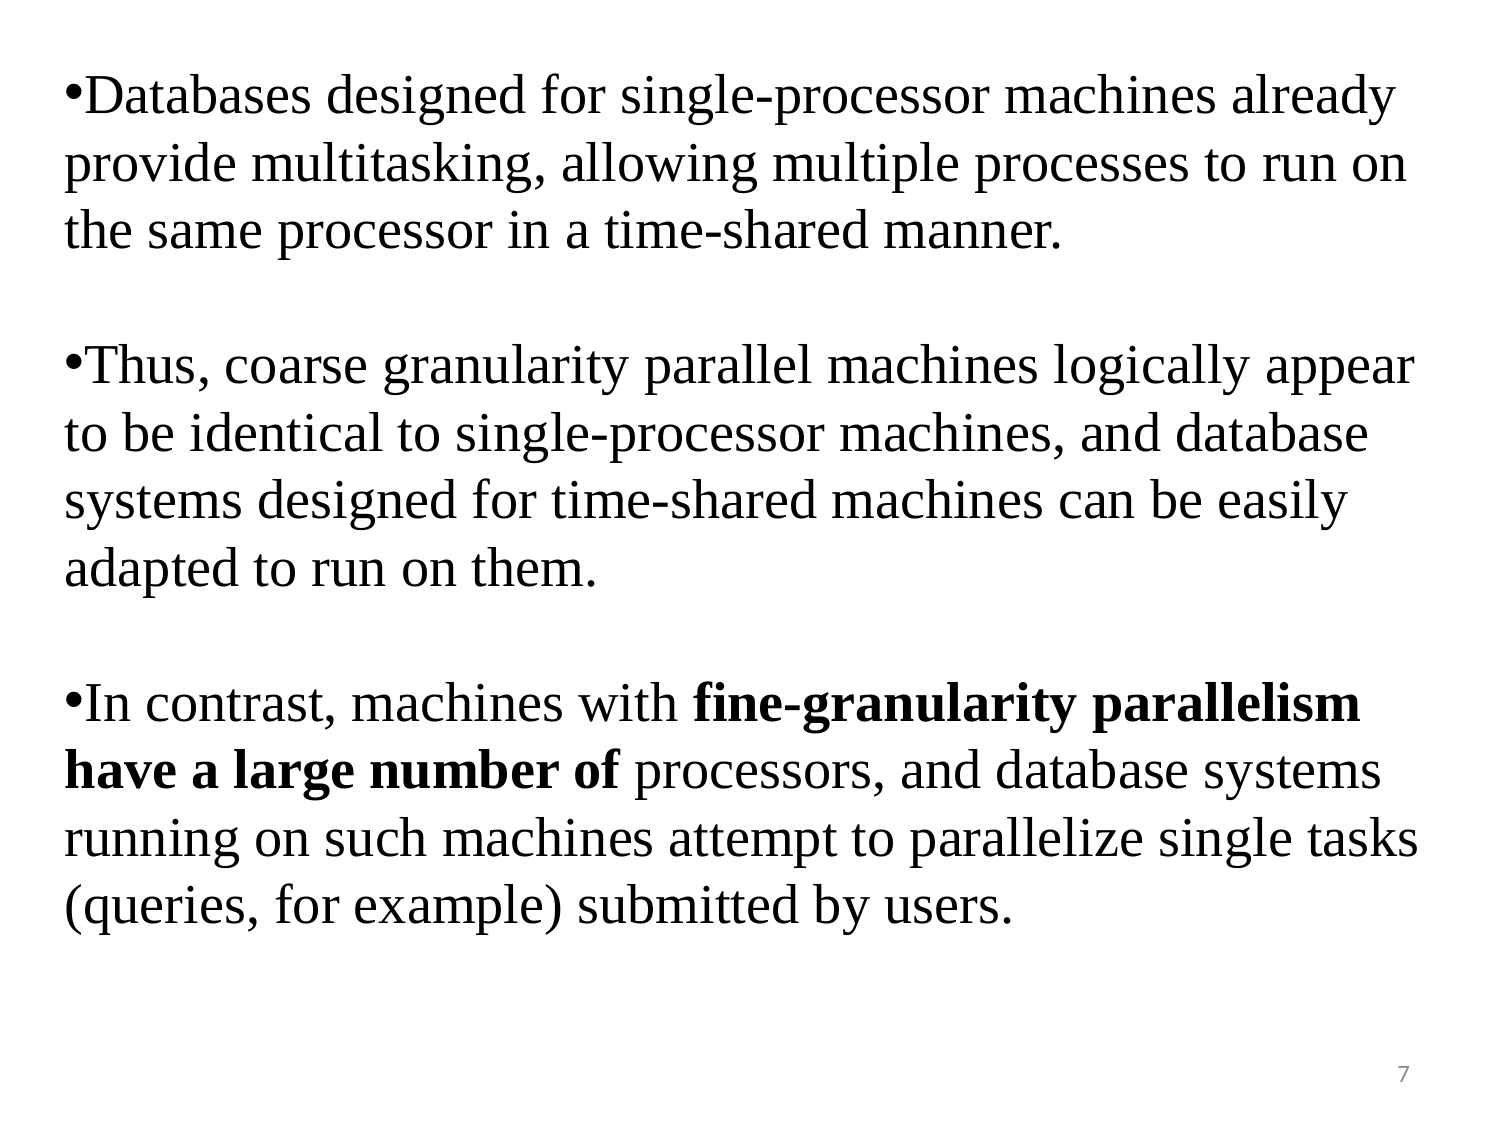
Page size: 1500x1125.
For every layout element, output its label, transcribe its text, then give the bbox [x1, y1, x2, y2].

slide_number 7 [1074, 1042, 1425, 1103]
text_box Databases designed for single-processor machines already provide multitasking, allowing multiple processes to run on the same processor in a time-shared manner. Thus, coarse granularity parallel machines logically appear to be identical to single-processor machines, and database systems designed for time-shared machines can be easily adapted to run on them. In contrast, machines with fine-granularity parallelism have a large number of processors, and database systems running on such machines attempt to parallelize single tasks (queries, for example) submitted by users. [50, 50, 1450, 943]
